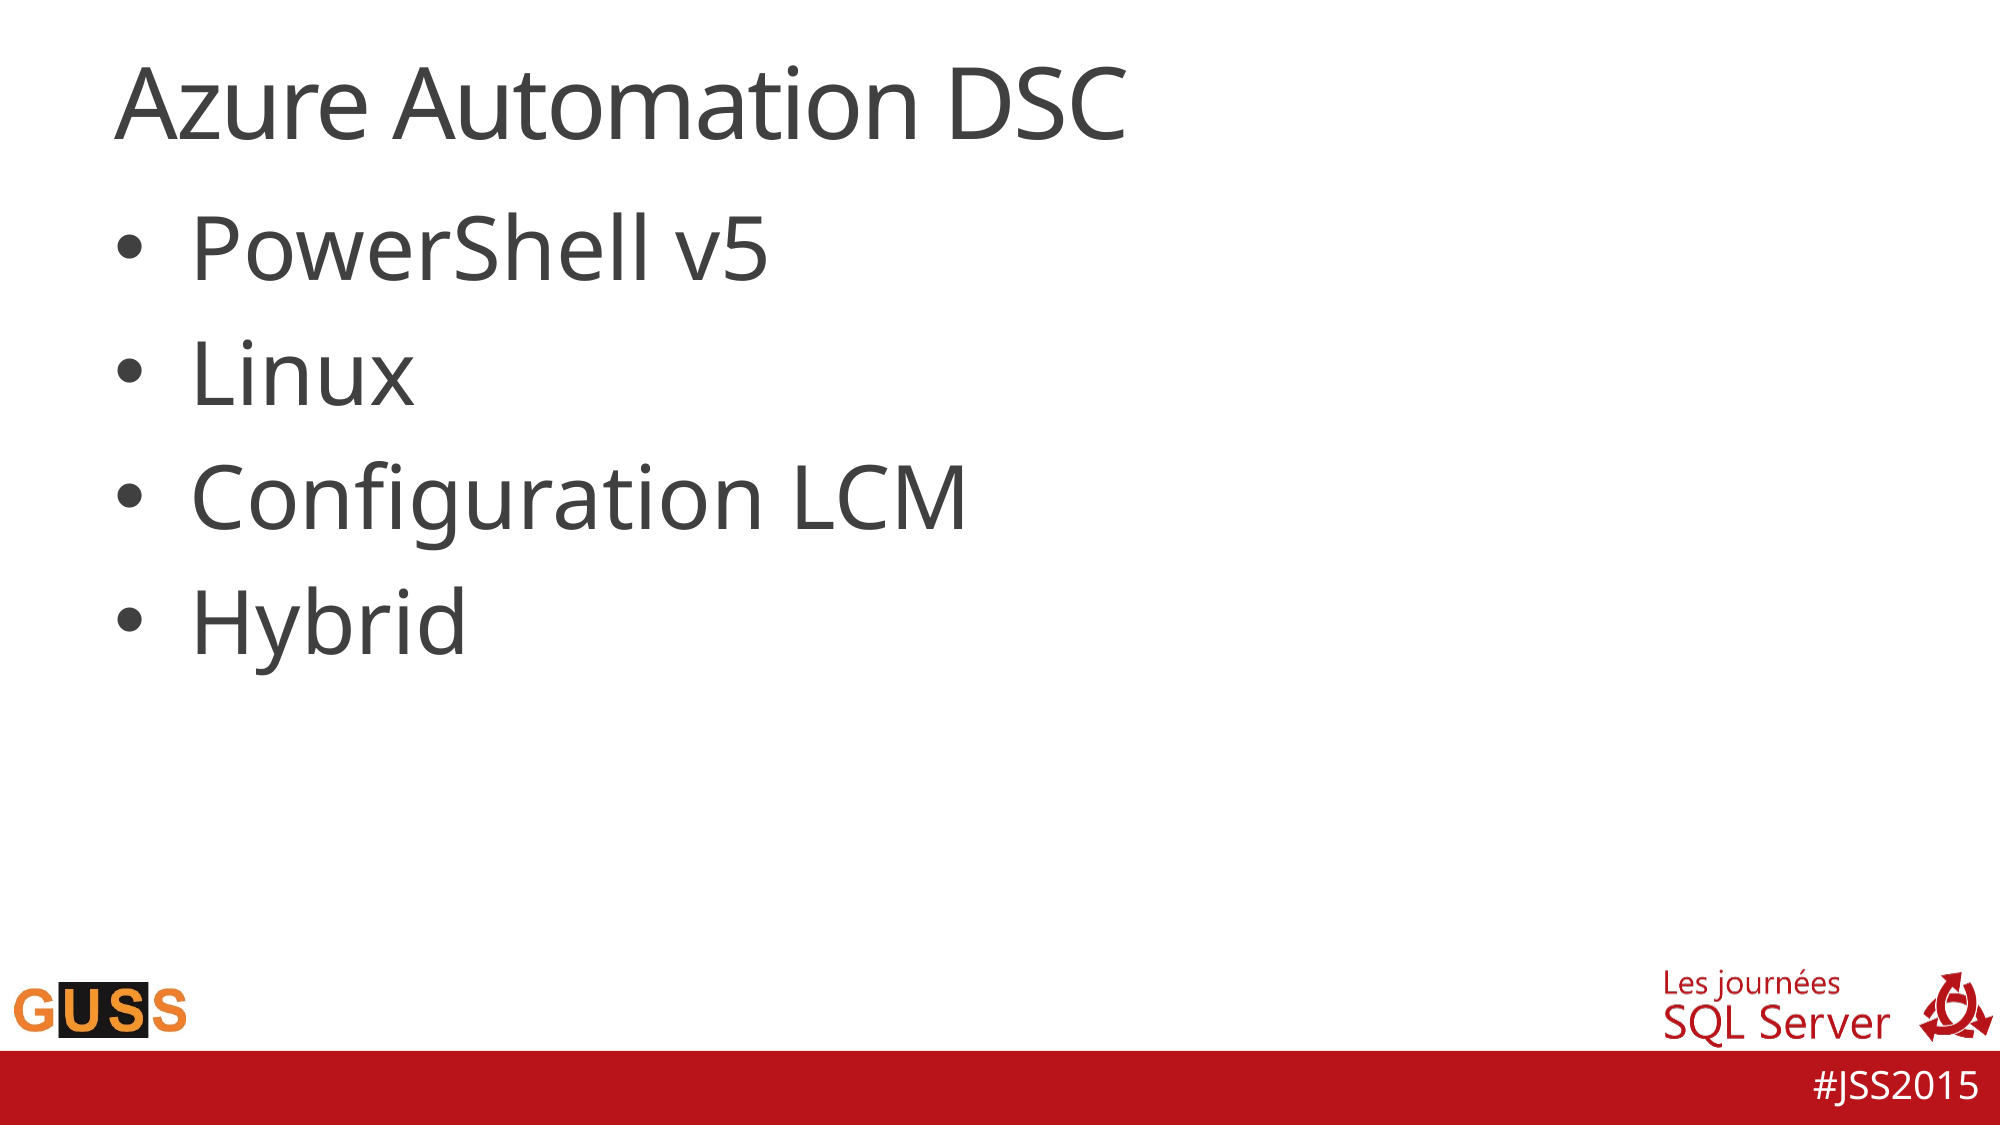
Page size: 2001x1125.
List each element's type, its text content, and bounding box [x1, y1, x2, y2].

picture [1657, 943, 2000, 1051]
title Azure Automation DSC [99, 45, 1930, 153]
list PowerShell v5 Linux Configuration LCM Hybrid [99, 184, 1934, 1039]
picture [14, 982, 99, 1038]
